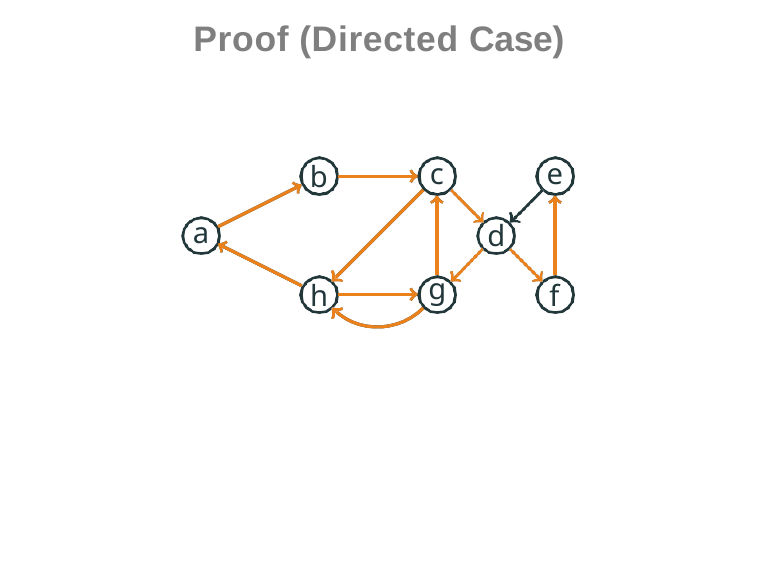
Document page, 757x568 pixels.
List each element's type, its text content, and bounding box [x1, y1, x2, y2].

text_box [216, 168, 563, 329]
text_box Proof (Directed Case) [191, 13, 565, 59]
picture [535, 156, 575, 196]
picture [299, 156, 339, 168]
picture [563, 274, 575, 314]
picture [417, 156, 457, 168]
picture [181, 215, 216, 255]
